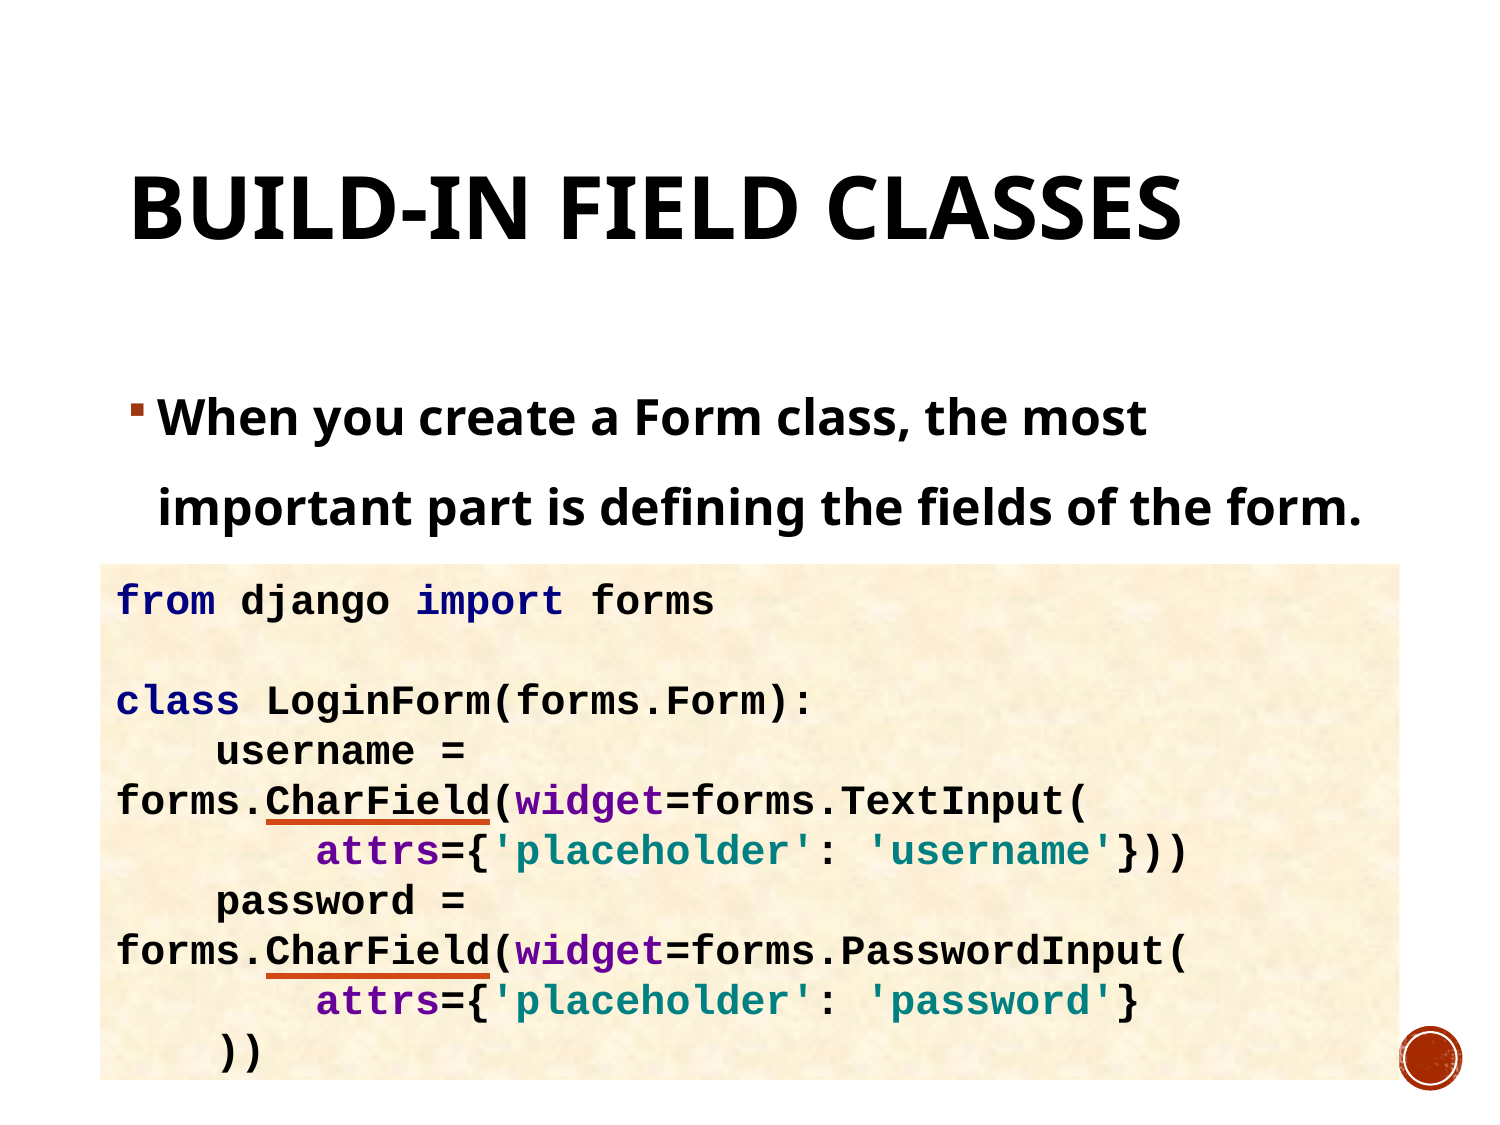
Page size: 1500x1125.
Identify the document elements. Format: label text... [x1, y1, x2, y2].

text_box from django import forms class LoginForm(forms.Form): username = forms.CharField(widget=forms.TextInput( attrs={'placeholder': 'username'})) password = forms.CharField(widget=forms.PasswordInput( attrs={'placeholder': 'password'} )) [100, 564, 1400, 1081]
title Build-in field classes [112, 79, 1388, 344]
list When you create a Form class, the most important part is defining the fields of the form. [112, 348, 1388, 564]
